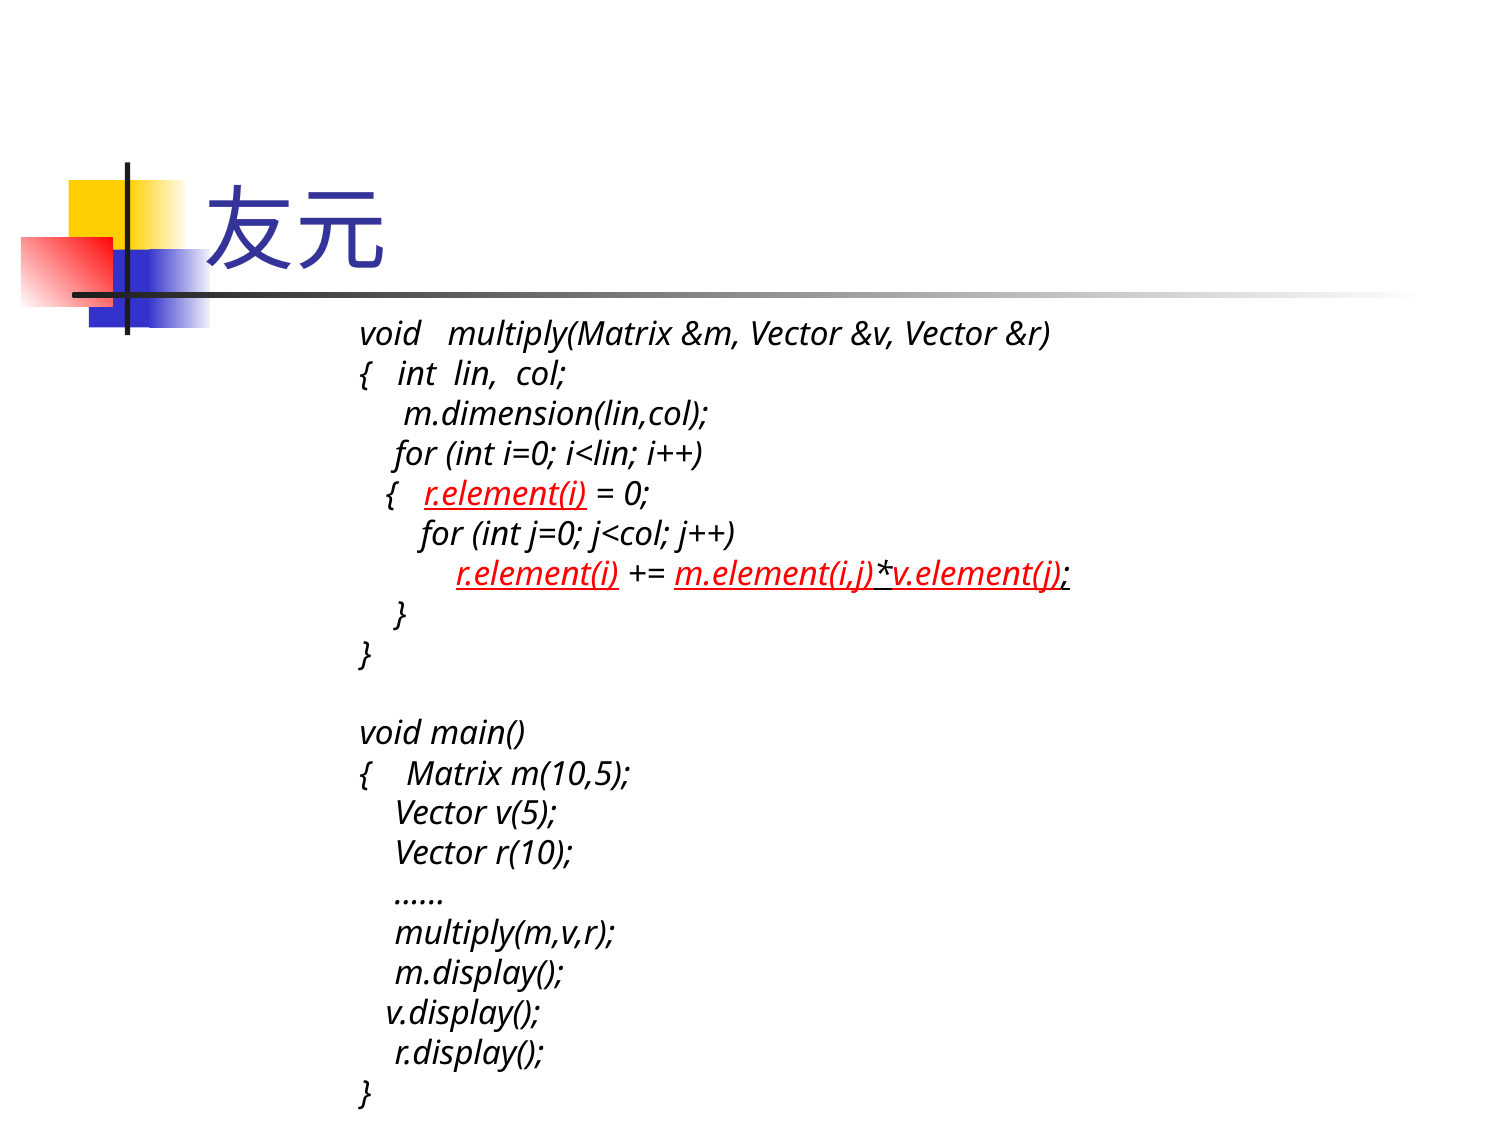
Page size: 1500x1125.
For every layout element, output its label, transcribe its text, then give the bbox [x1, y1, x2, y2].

text_box void multiply(Matrix &m, Vector &v, Vector &r) { int lin, col; m.dimension(lin,col); for (int i=0; i<lin; i++) { r.element(i) = 0; for (int j=0; j<col; j++) r.element(i) += m.element(i,j)*v.element(j); } } void main() { Matrix m(10,5); Vector v(5); Vector r(10); ...... multiply(m,v,r); m.display(); v.display(); r.display(); } [194, 305, 1086, 1125]
title 友元 [188, 101, 1468, 289]
